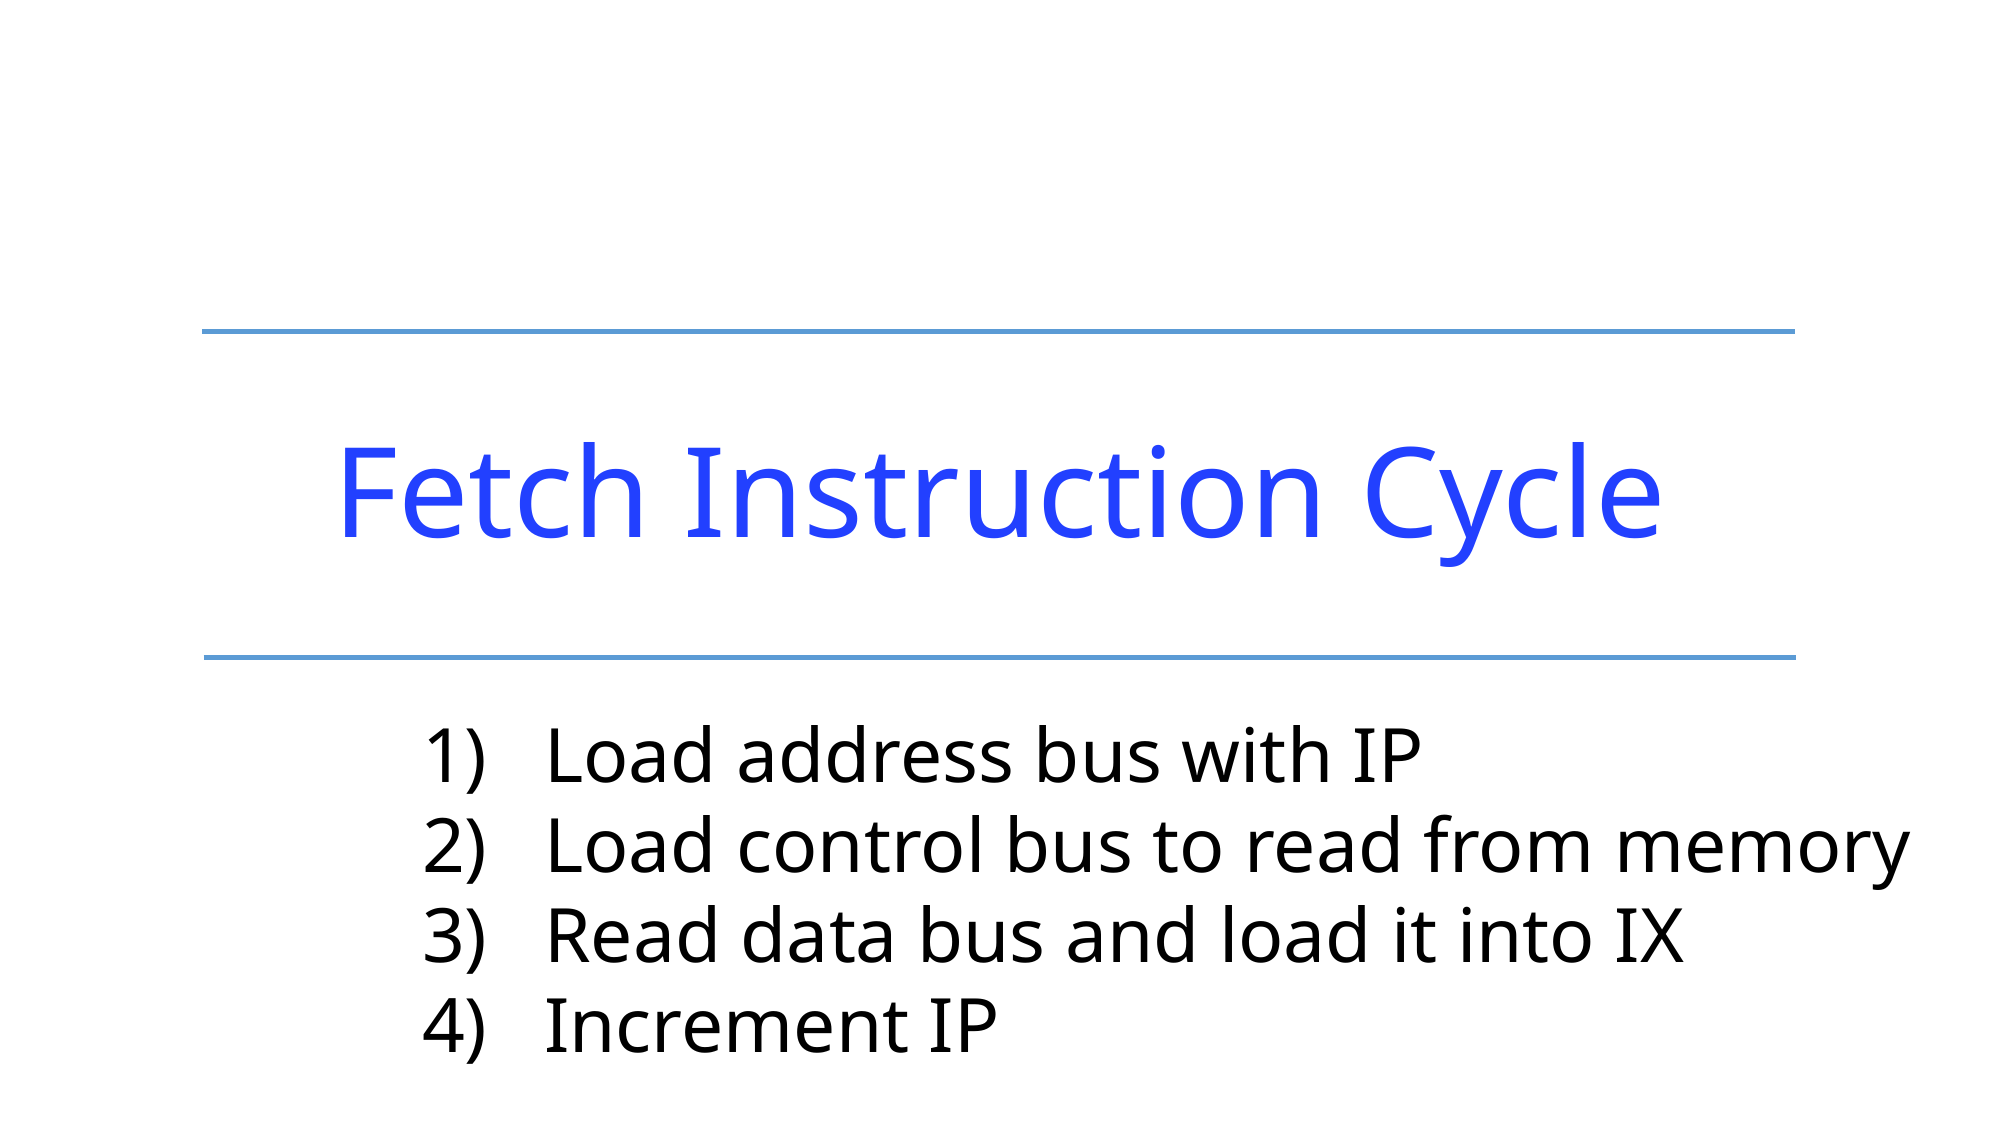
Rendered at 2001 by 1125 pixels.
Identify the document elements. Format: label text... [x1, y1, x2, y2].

text_box Fetch Instruction Cycle [0, 405, 2000, 571]
text_box Load address bus with IP Load control bus to read from memory Read data bus and load it into IX Increment IP [407, 699, 2000, 1125]
